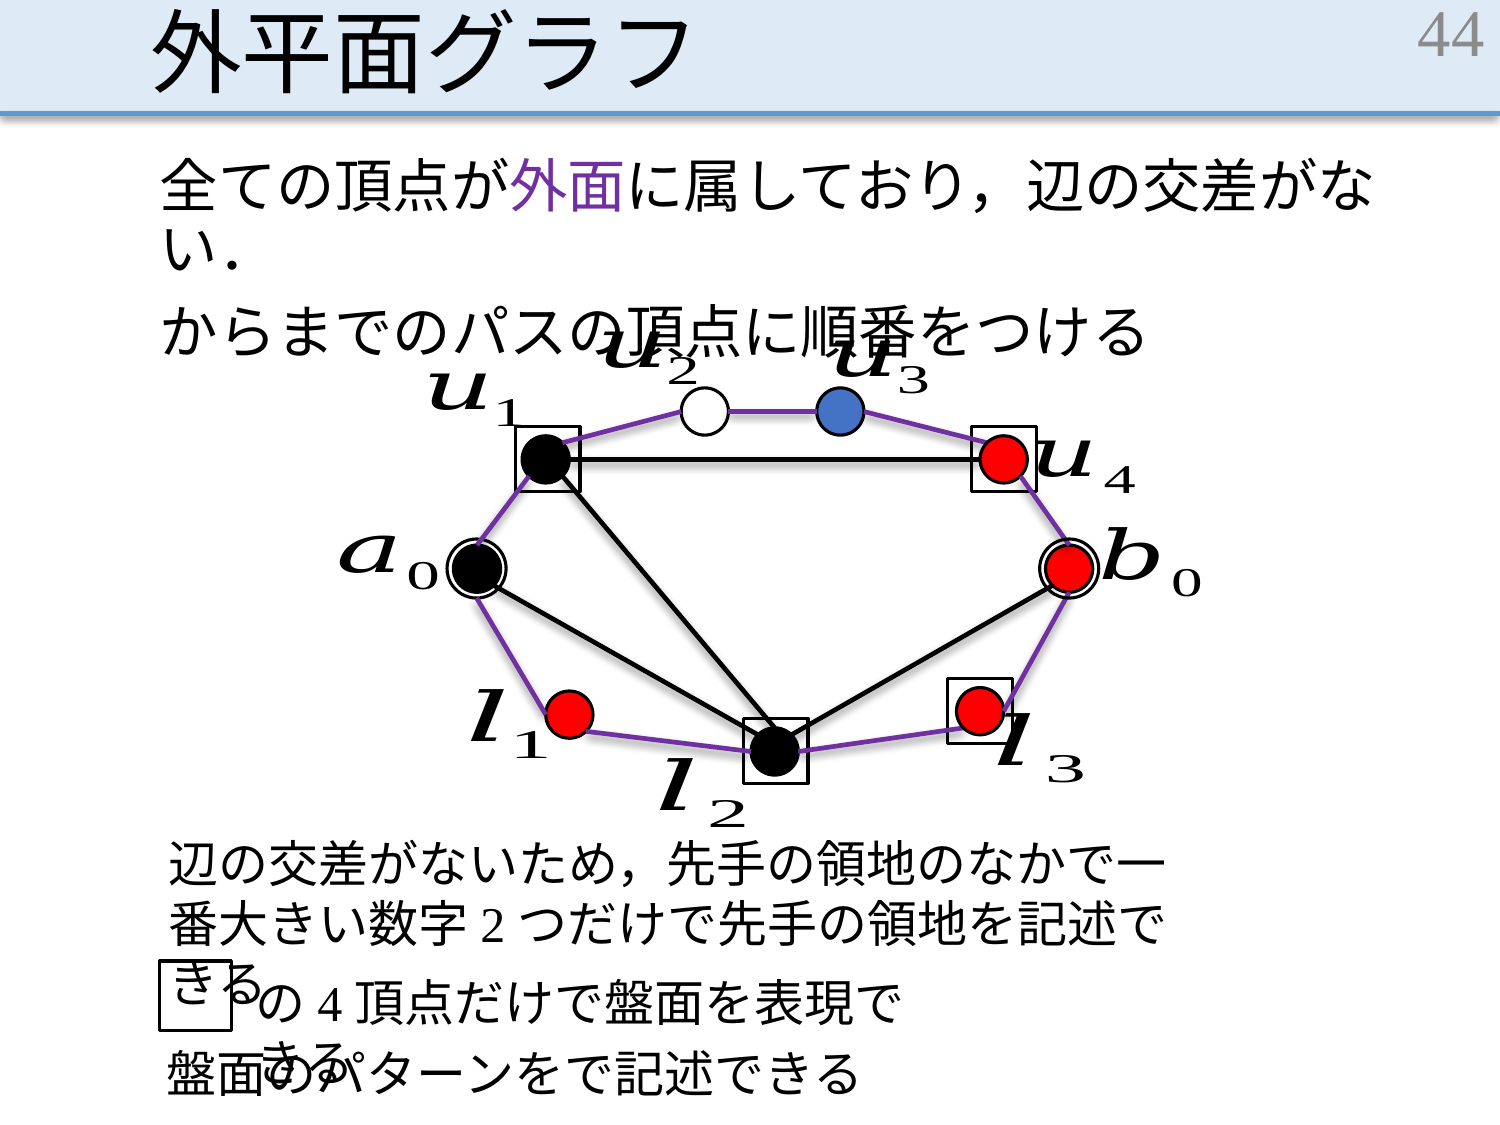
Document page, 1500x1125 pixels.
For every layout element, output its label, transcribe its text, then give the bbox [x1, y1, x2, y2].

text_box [797, 746, 964, 752]
text_box [993, 425, 1038, 474]
text_box [445, 538, 487, 600]
text_box [781, 717, 785, 728]
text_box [1056, 591, 1070, 712]
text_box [561, 410, 682, 444]
text_box [499, 557, 508, 584]
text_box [863, 410, 988, 444]
text_box [158, 1020, 233, 1032]
text_box [979, 460, 983, 470]
text_box の4頂点だけで盤面を表現できる [240, 1020, 965, 1099]
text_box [476, 597, 487, 716]
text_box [561, 475, 776, 729]
text_box [520, 434, 569, 485]
text_box [742, 764, 810, 785]
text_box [1019, 475, 1070, 546]
text_box [451, 544, 503, 594]
text_box [978, 434, 1029, 485]
text_box [535, 483, 556, 493]
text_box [585, 746, 752, 753]
text_box [679, 386, 730, 437]
text_box [752, 727, 797, 777]
text_box [815, 386, 866, 437]
text_box [514, 425, 556, 474]
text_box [790, 584, 1053, 736]
text_box [1038, 538, 1101, 600]
title 外平面グラフ [135, 0, 1373, 114]
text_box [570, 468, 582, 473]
text_box [970, 472, 1014, 493]
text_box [493, 584, 759, 736]
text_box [476, 475, 530, 546]
slide_number 44 [1162, 0, 1500, 60]
text_box 辺の交差がないため，先手の領地のなかで一番大きい数字2つだけで先手の領地を記述できる [153, 824, 1201, 1020]
